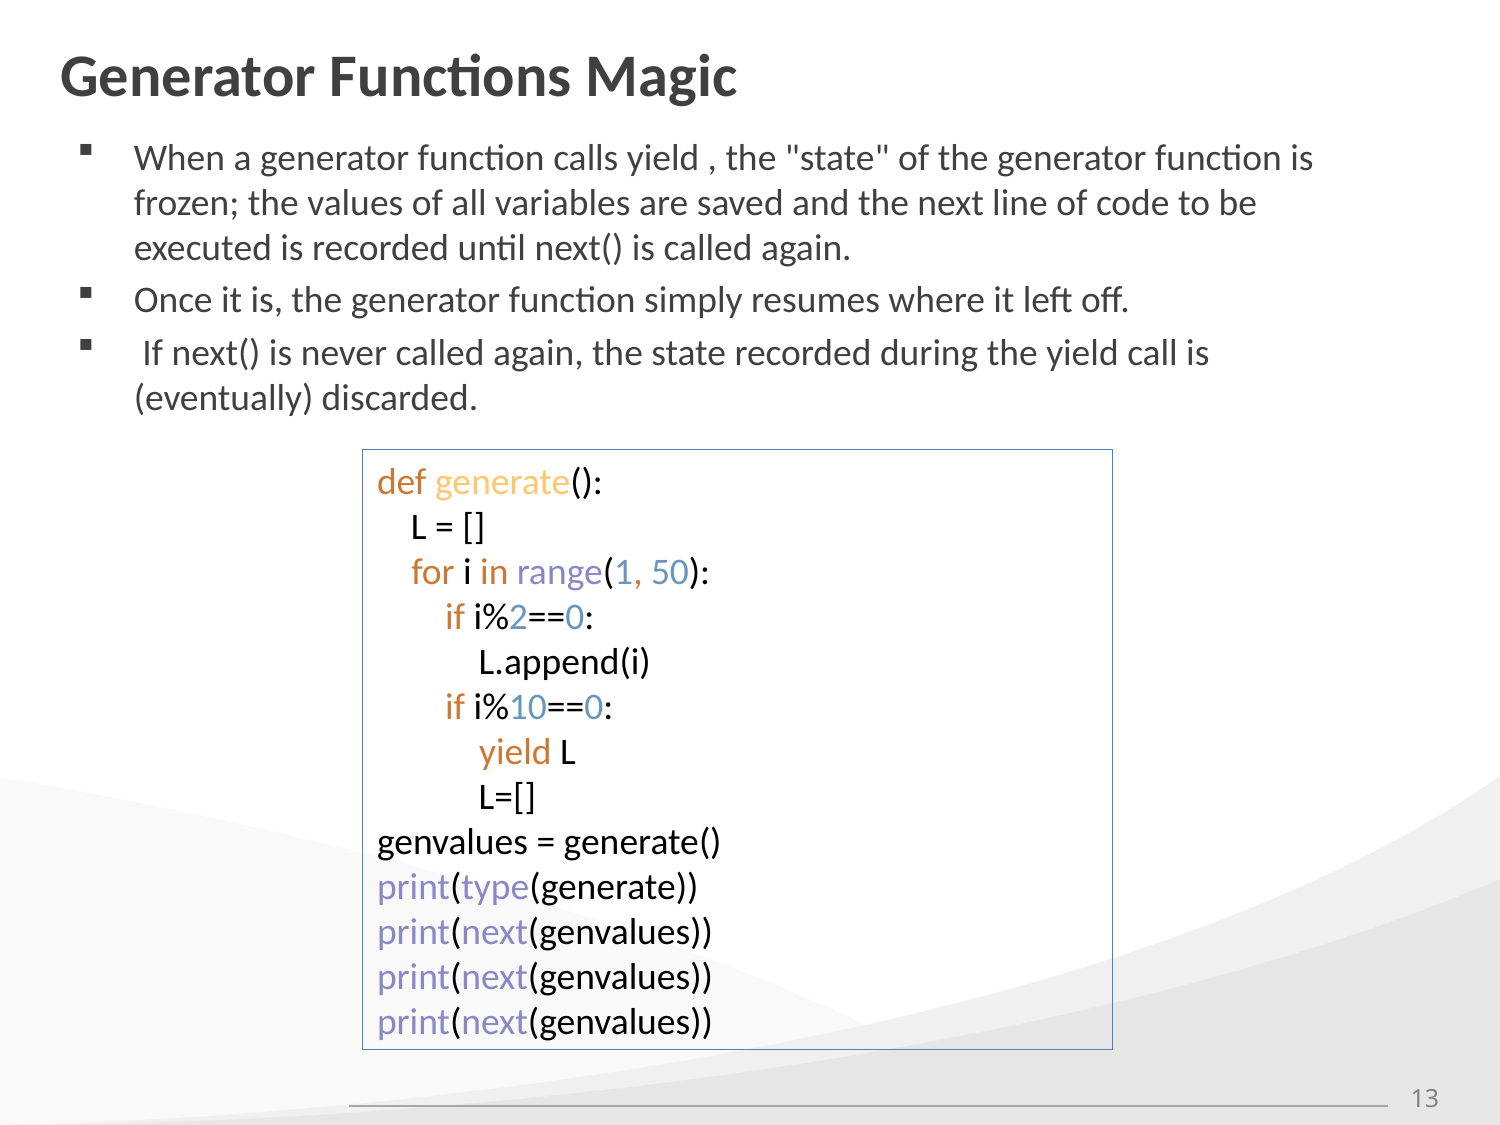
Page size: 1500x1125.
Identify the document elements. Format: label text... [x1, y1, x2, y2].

picture [0, 0, 1500, 1125]
list When a generator function calls yield , the "state" of the generator function is frozen; the values of all variables are saved and the next line of code to be executed is recorded until next() is called again. Once it is, the generator function simply resumes where it left off. If next() is never called again, the state recorded during the yield call is (eventually) discarded. [62, 125, 1413, 975]
title Generator Functions Magic [45, 24, 1450, 120]
text_box def generate(): L = [] for i in range(1, 50): if i%2==0: L.append(i) if i%10==0: yield L L=[] genvalues = generate() print(type(generate)) print(next(genvalues)) print(next(genvalues)) print(next(genvalues)) [362, 449, 1113, 1050]
